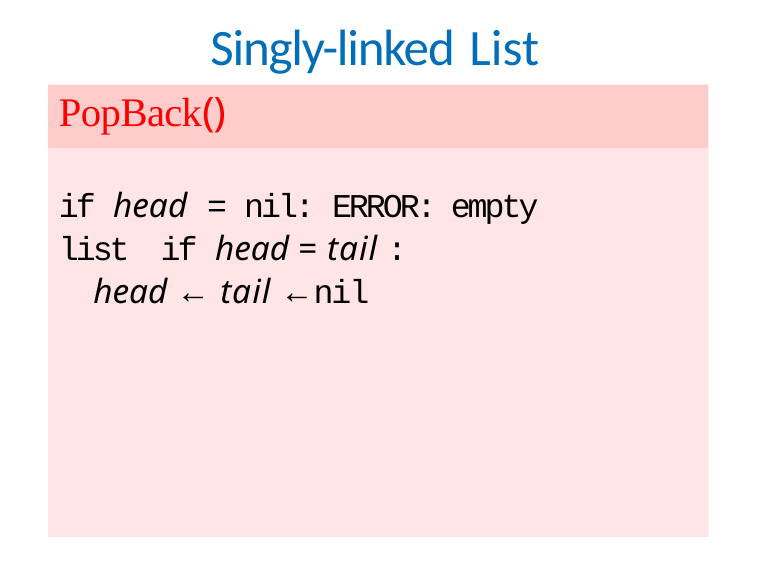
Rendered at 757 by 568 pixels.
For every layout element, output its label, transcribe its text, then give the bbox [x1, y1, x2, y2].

text_box [48, 148, 709, 537]
text_box [623, 84, 709, 148]
text_box PopBack() if head = nil: ERROR: empty list if head = tail : head ← tail ←nil [56, 83, 623, 311]
title Singly-linked List [208, 11, 548, 83]
text_box [48, 84, 56, 148]
